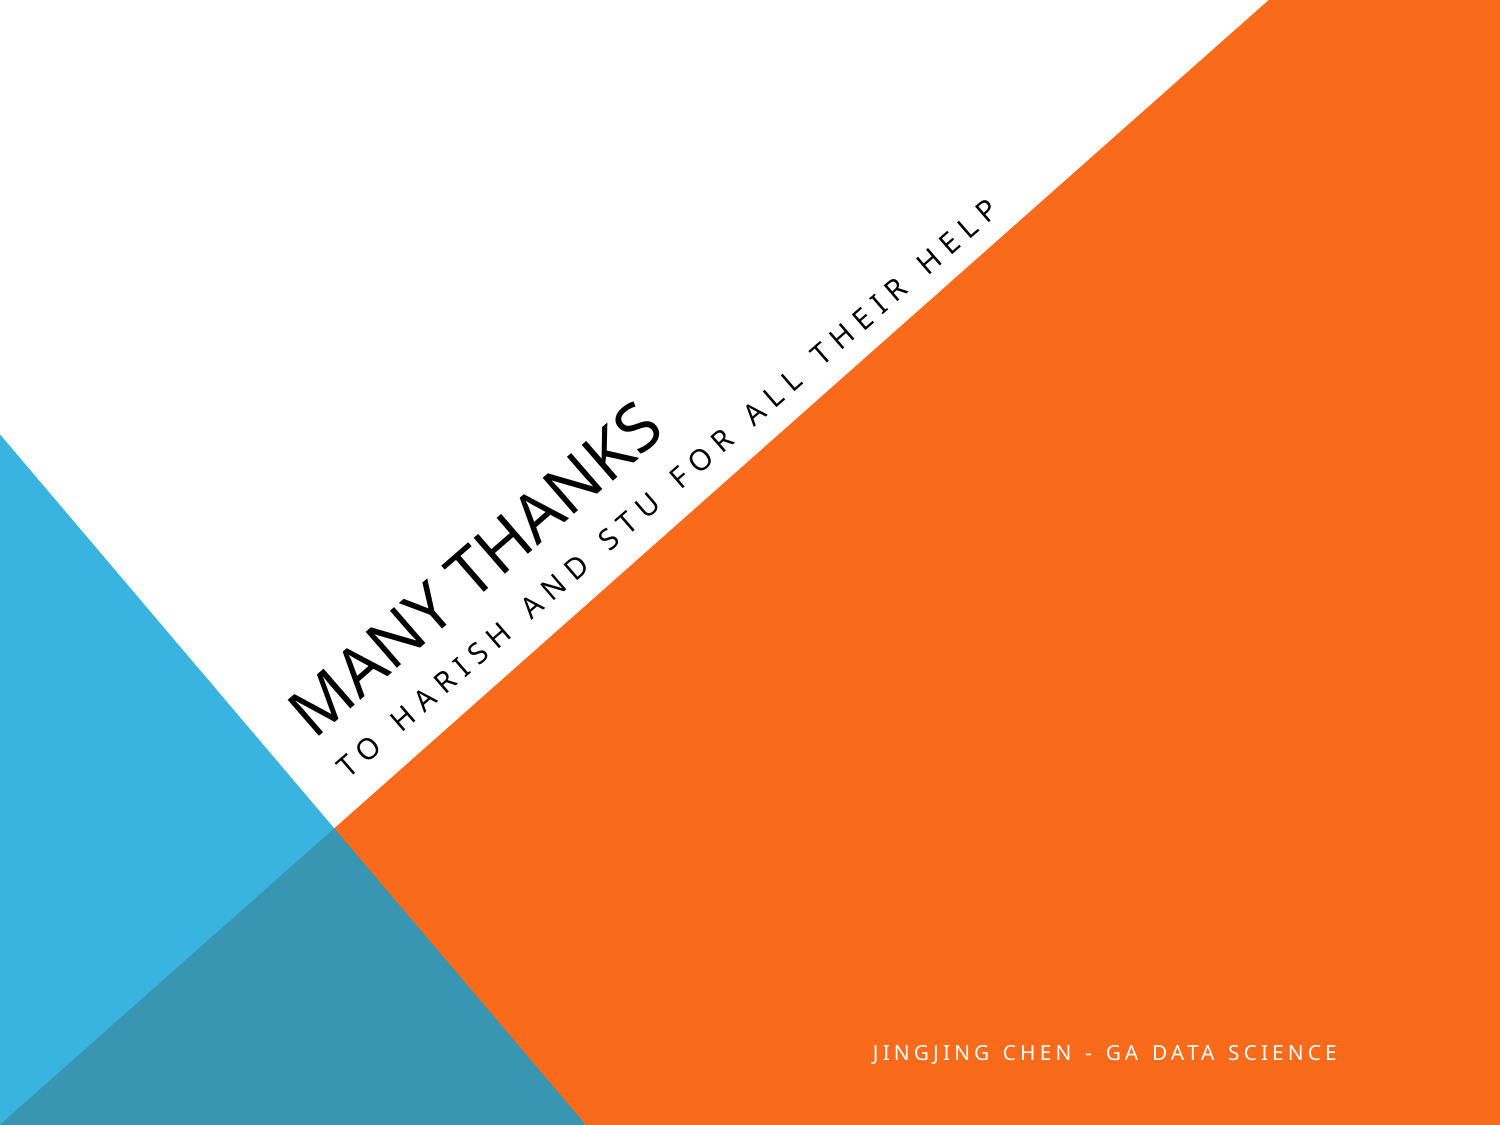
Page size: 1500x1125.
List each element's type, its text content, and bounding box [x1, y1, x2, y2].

list To harish and stu for all their help [312, 61, 1155, 803]
title MANY THANKS [183, 3, 1013, 761]
footer JINGJING CHEN - GA DATA SCIENCE [577, 1031, 1352, 1076]
